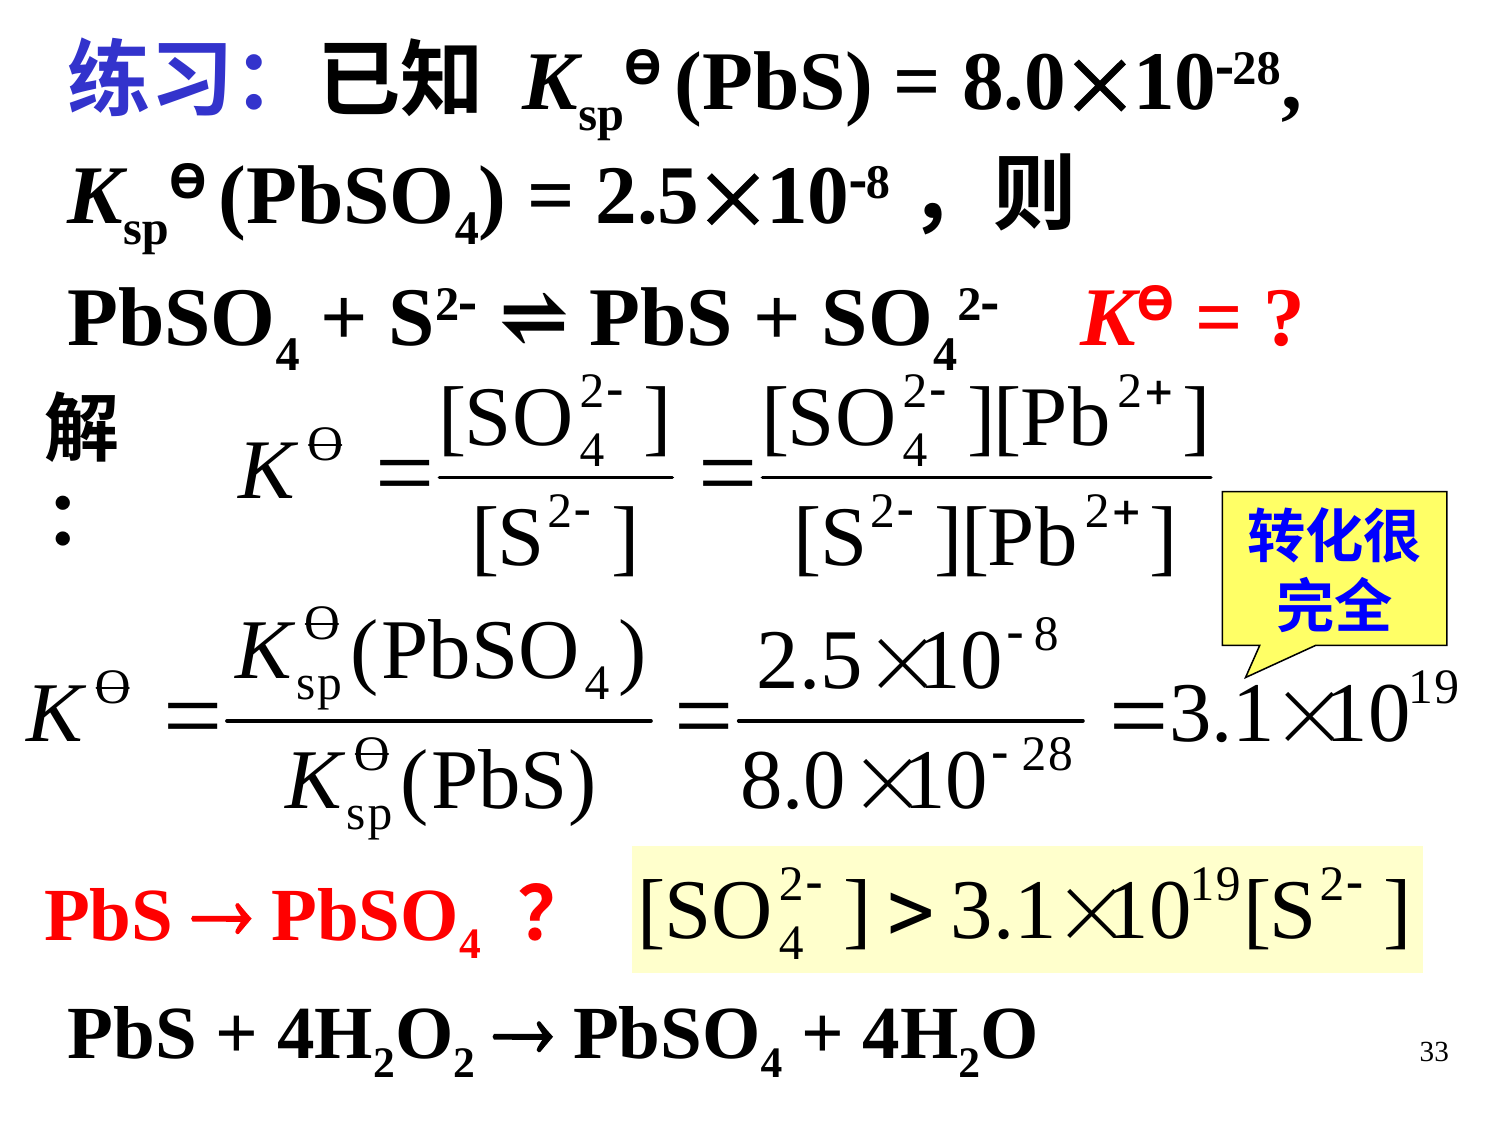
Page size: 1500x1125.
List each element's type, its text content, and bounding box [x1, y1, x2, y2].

text_box 解： [29, 373, 195, 569]
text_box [10, 586, 1475, 856]
text_box 转化很完全 [1227, 491, 1447, 586]
text_box 练习：已知 KspƟ (PbS) = 8.01028, KspƟ (PbSO4) = 2.5108，则 PbSO4 + S2 ⇌ PbS + SO42 KƟ = ? [52, 18, 1376, 388]
text_box PbS + 4H2O2  PbSO4 + 4H2O [53, 976, 1282, 1094]
text_box PbS  PbSO4 ？ [29, 857, 632, 975]
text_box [223, 349, 1227, 586]
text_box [631, 845, 1424, 974]
slide_number 33 [1151, 1025, 1465, 1100]
